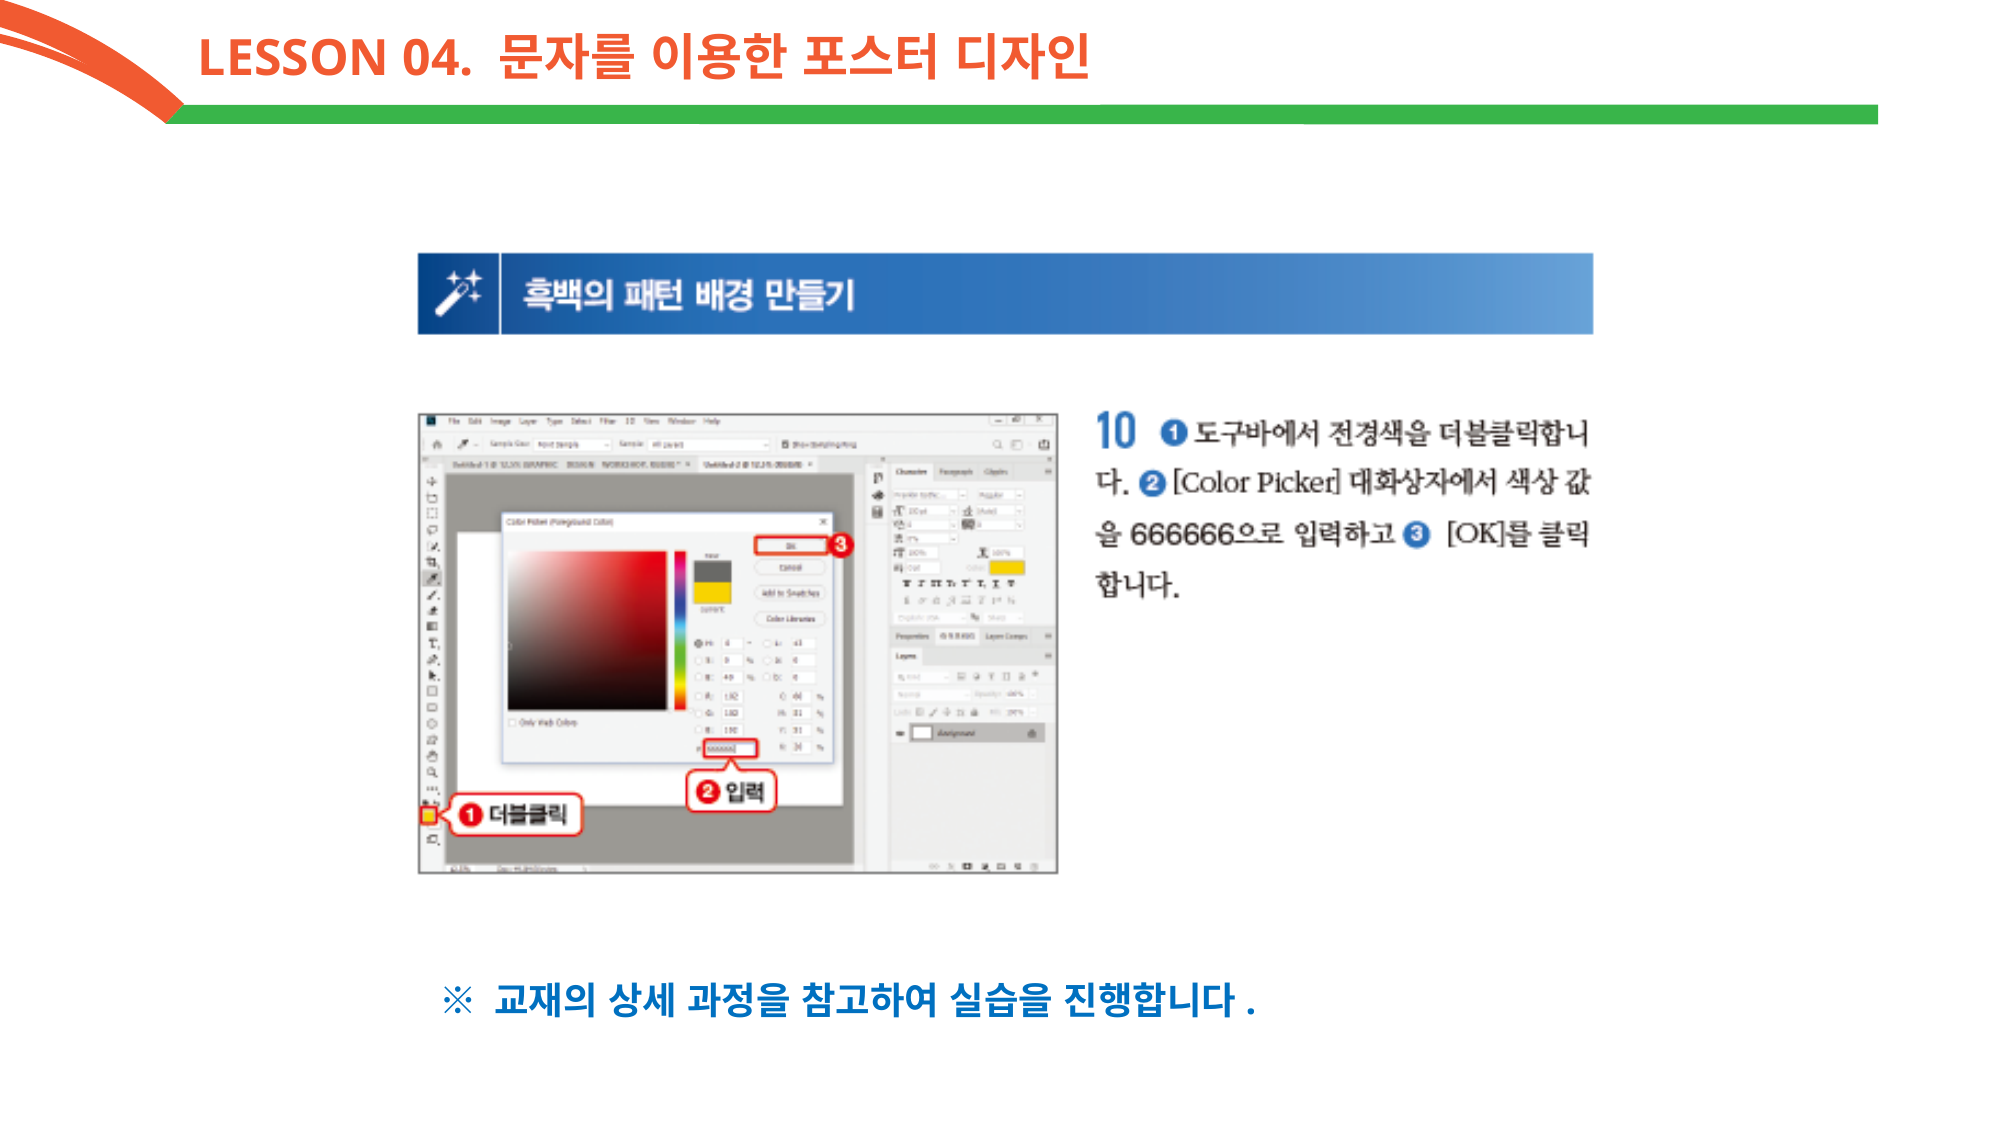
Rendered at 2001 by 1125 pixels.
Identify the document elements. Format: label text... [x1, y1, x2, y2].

title LESSON 04. 문자를 이용한 포스터 디자인 [183, 24, 1836, 95]
picture [412, 245, 1607, 890]
text_box ※ 교재의 상세 과정을 참고하여 실습을 진행합니다. [424, 969, 1755, 1030]
